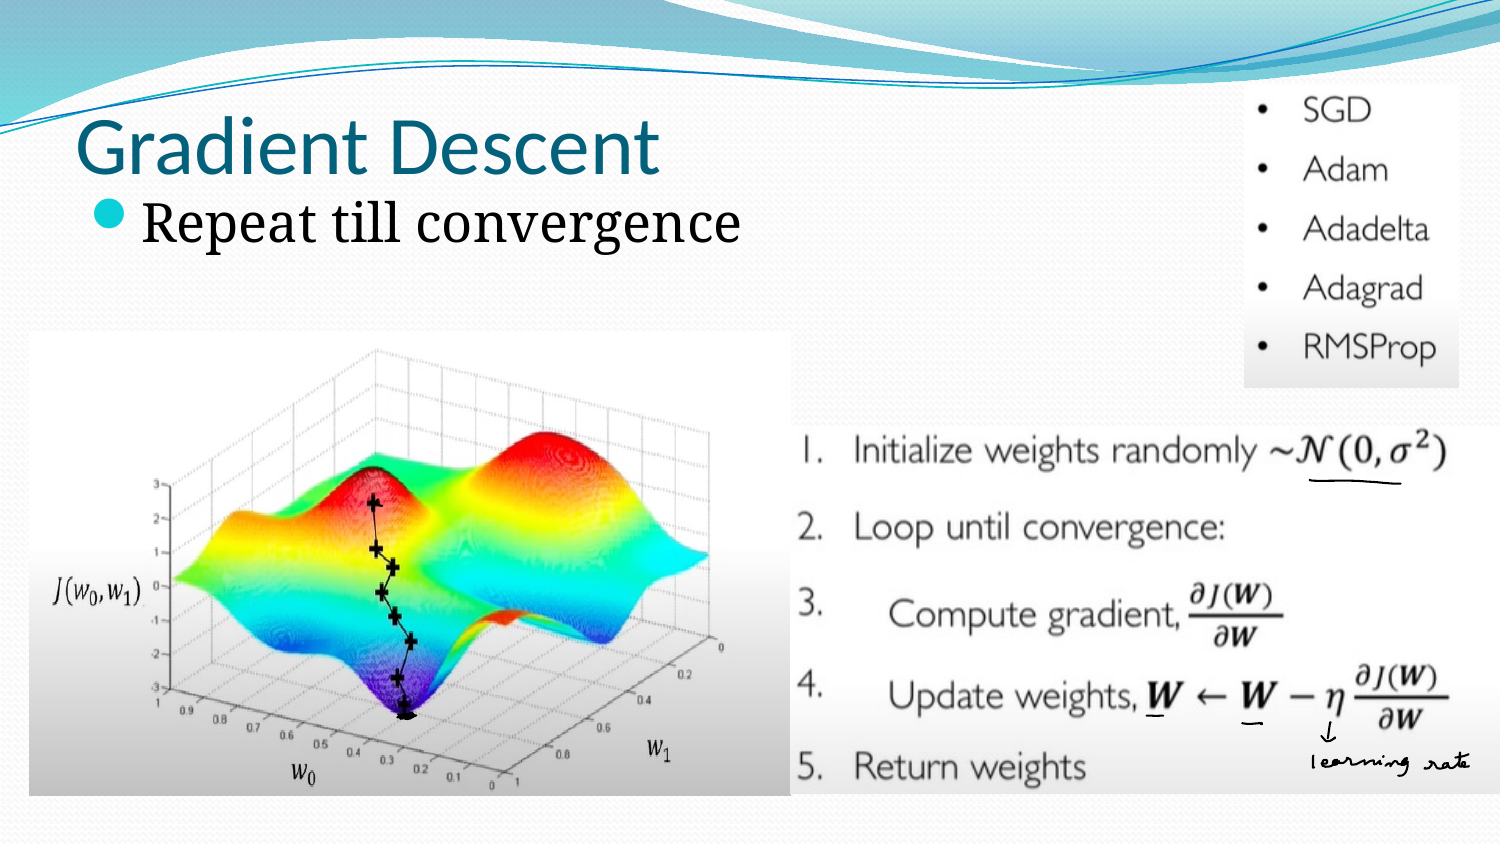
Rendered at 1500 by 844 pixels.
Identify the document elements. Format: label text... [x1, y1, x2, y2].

picture [29, 331, 1500, 796]
title Gradient Descent [75, 51, 1425, 180]
list Repeat till convergence [75, 180, 1425, 425]
picture [1243, 85, 1459, 388]
